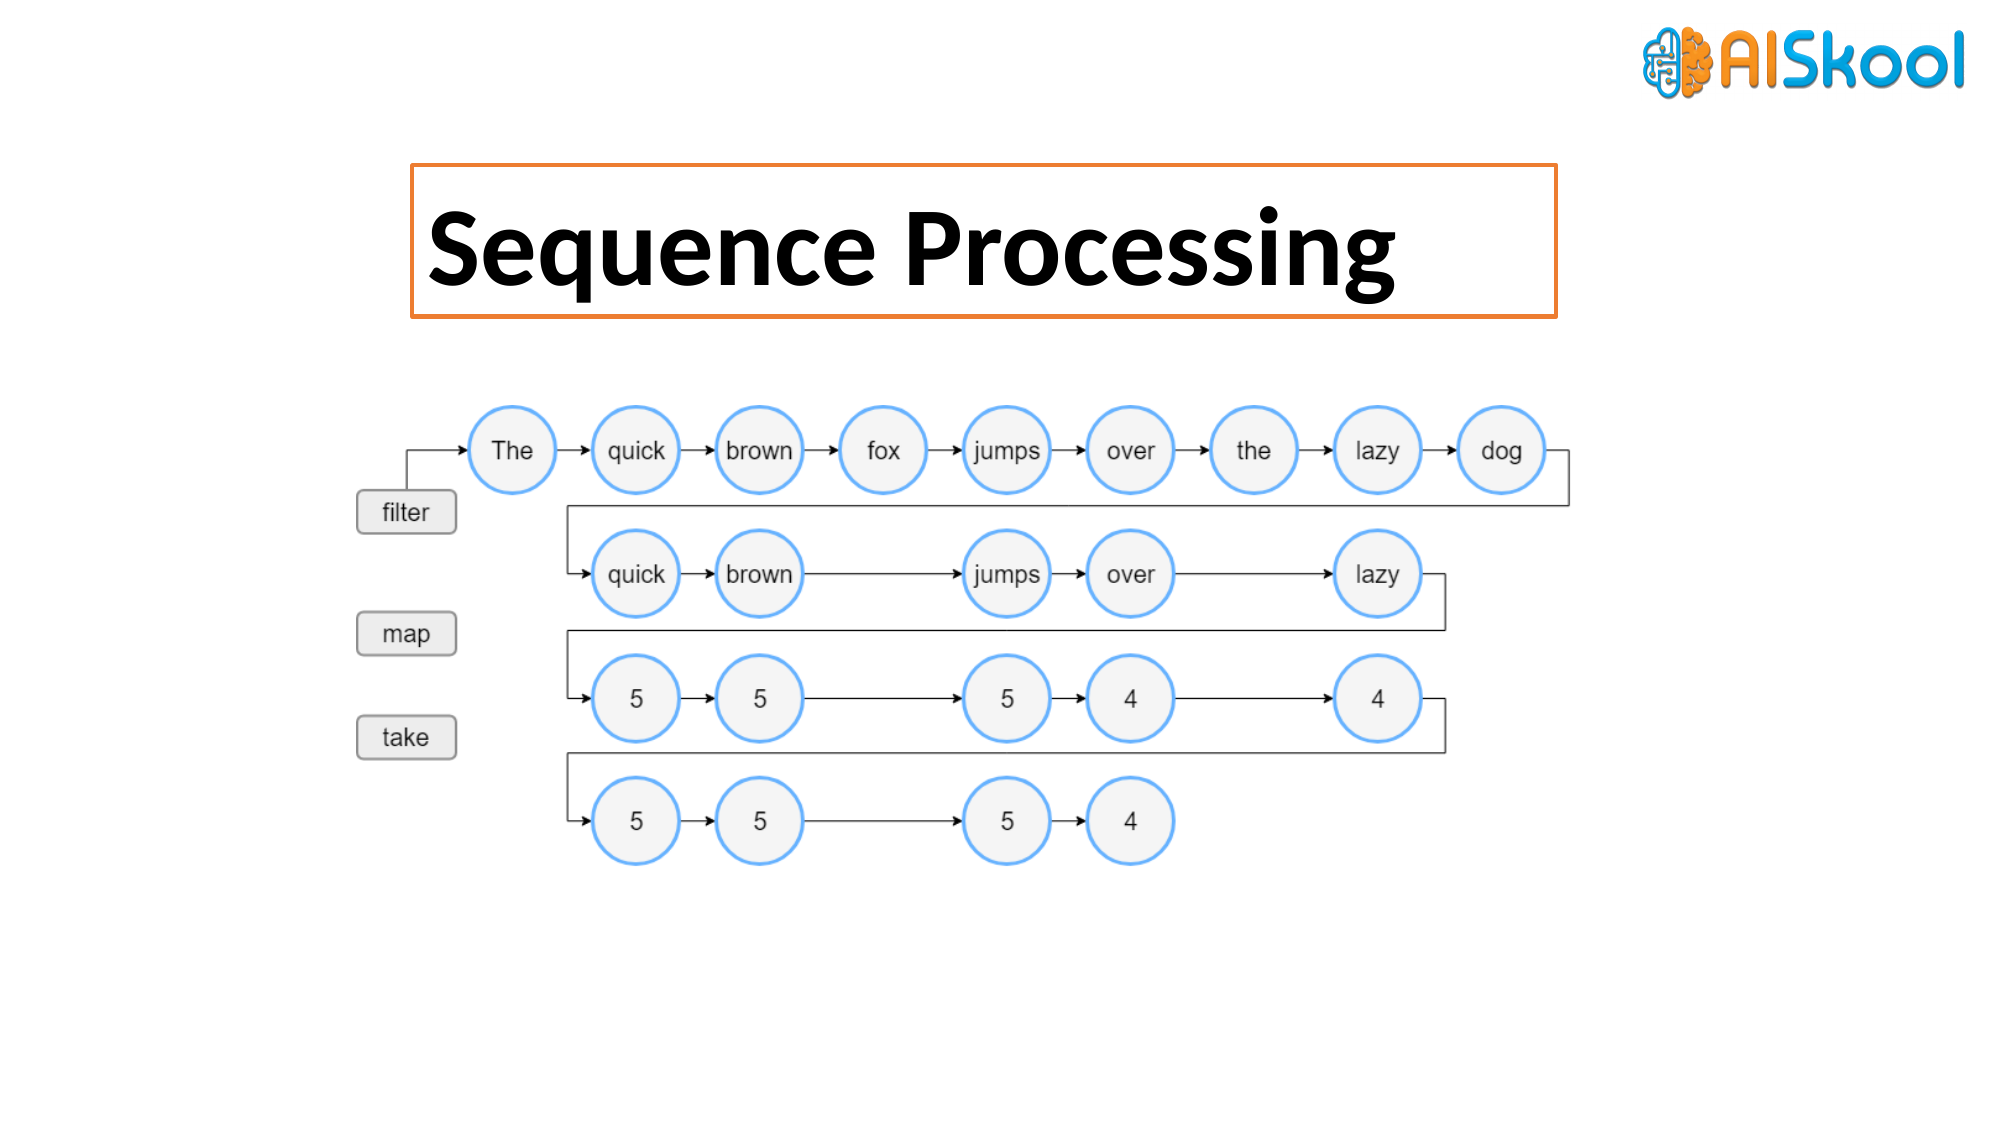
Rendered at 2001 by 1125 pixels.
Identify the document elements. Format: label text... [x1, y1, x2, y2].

picture [356, 405, 1580, 872]
text_box Sequence Processing [412, 165, 1557, 317]
picture [1641, 23, 1967, 101]
